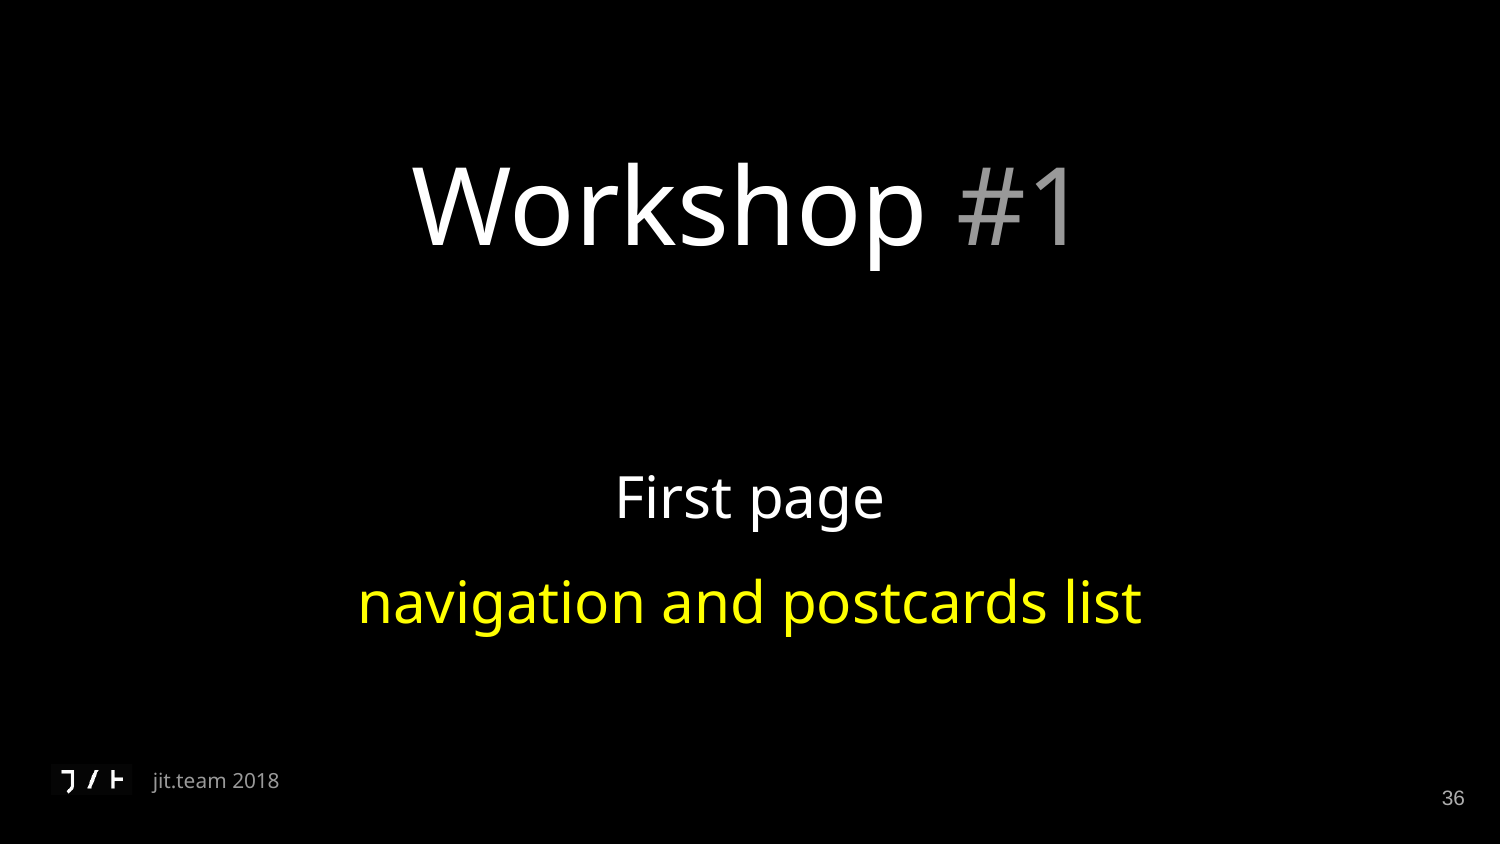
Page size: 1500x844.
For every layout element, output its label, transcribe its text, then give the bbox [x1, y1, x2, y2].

text_box jit.team 2018 [90, 752, 342, 807]
subtitle First page navigation and postcards list [51, 464, 1449, 595]
picture [50, 764, 133, 796]
slide_number ‹#› [1389, 764, 1480, 830]
title Workshop #1 [51, 122, 1449, 459]
